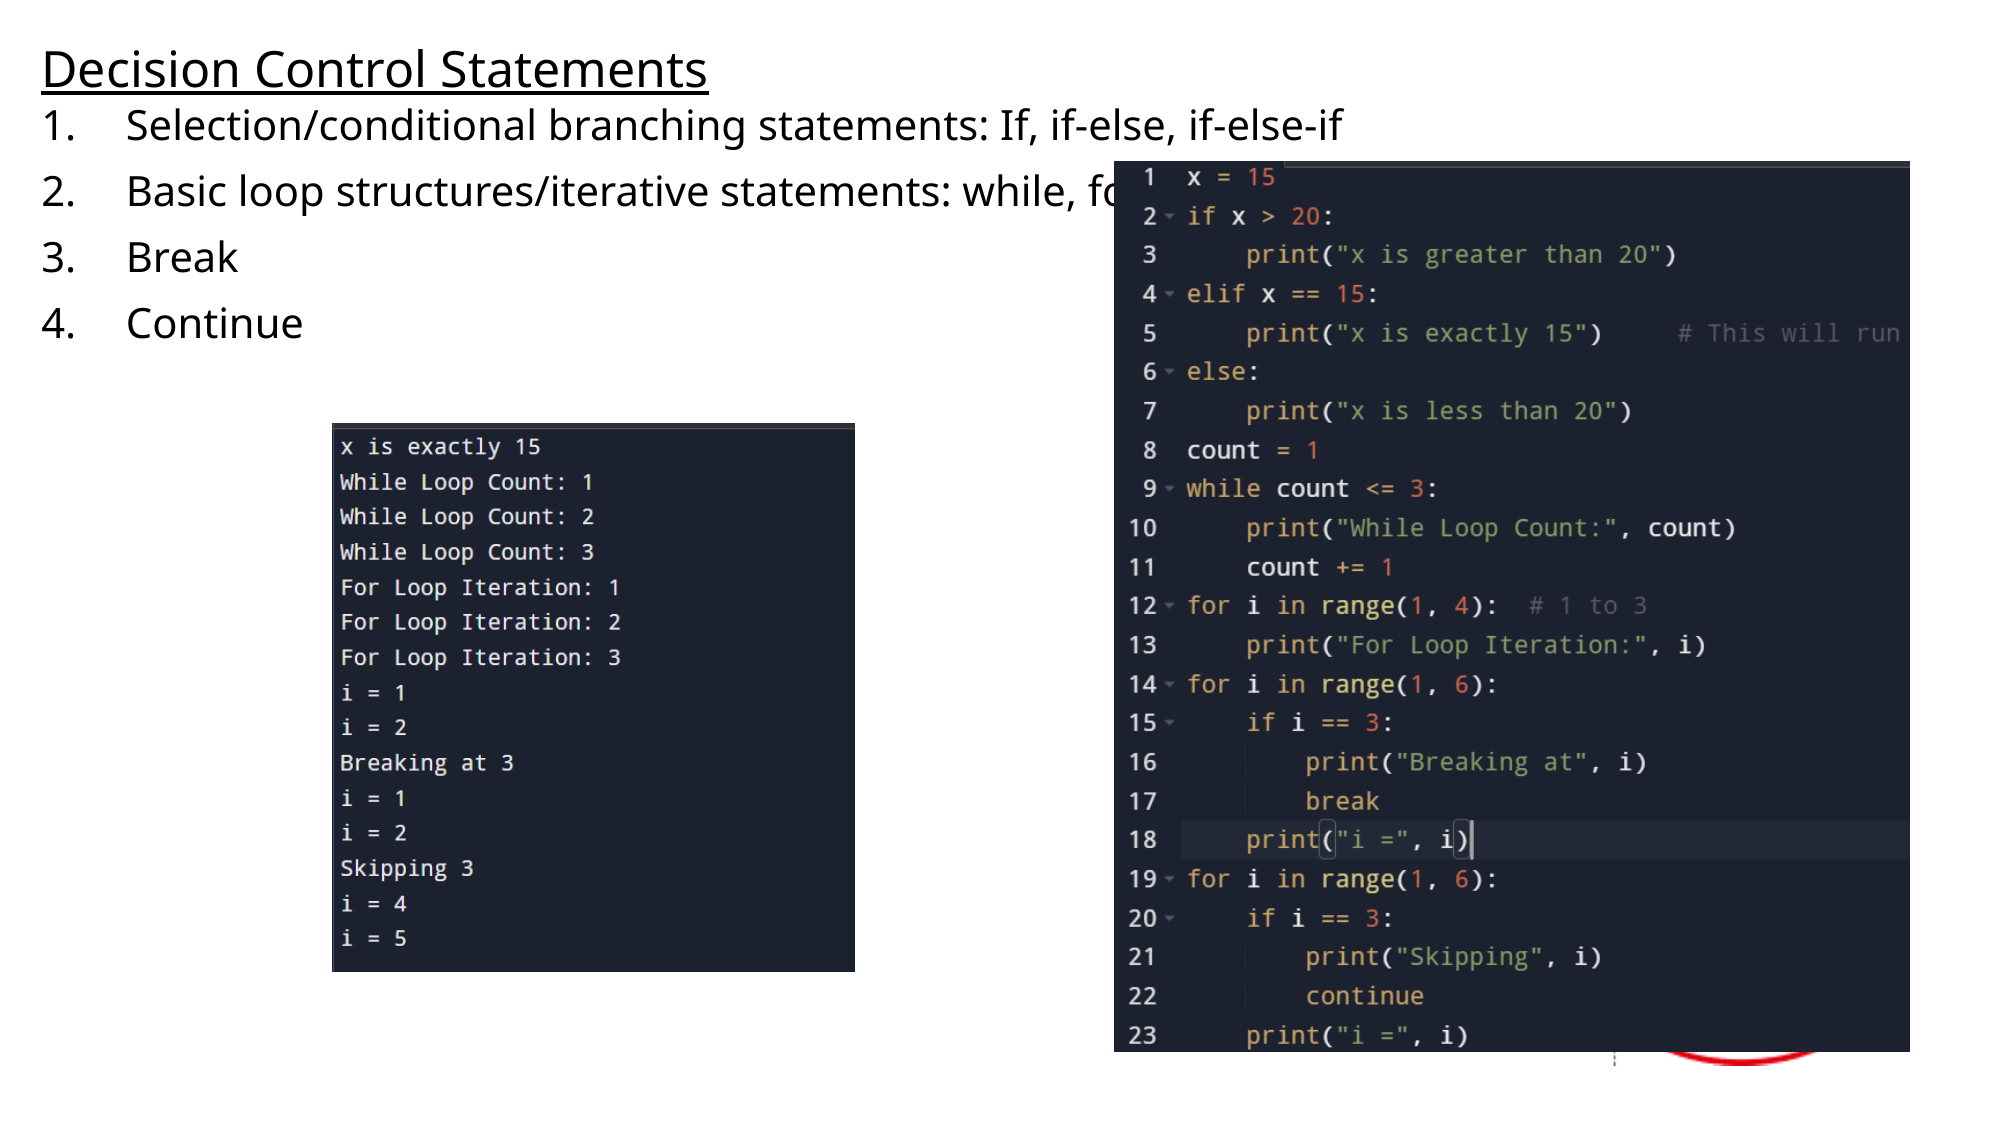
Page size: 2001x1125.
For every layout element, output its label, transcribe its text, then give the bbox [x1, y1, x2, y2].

picture [331, 423, 856, 972]
title Decision Control Statements [26, 0, 1752, 96]
list Selection/conditional branching statements: If, if-else, if-else-if Basic loop structures/iterative statements: while, for Break Continue [26, 96, 1752, 811]
picture [1113, 161, 1911, 1066]
